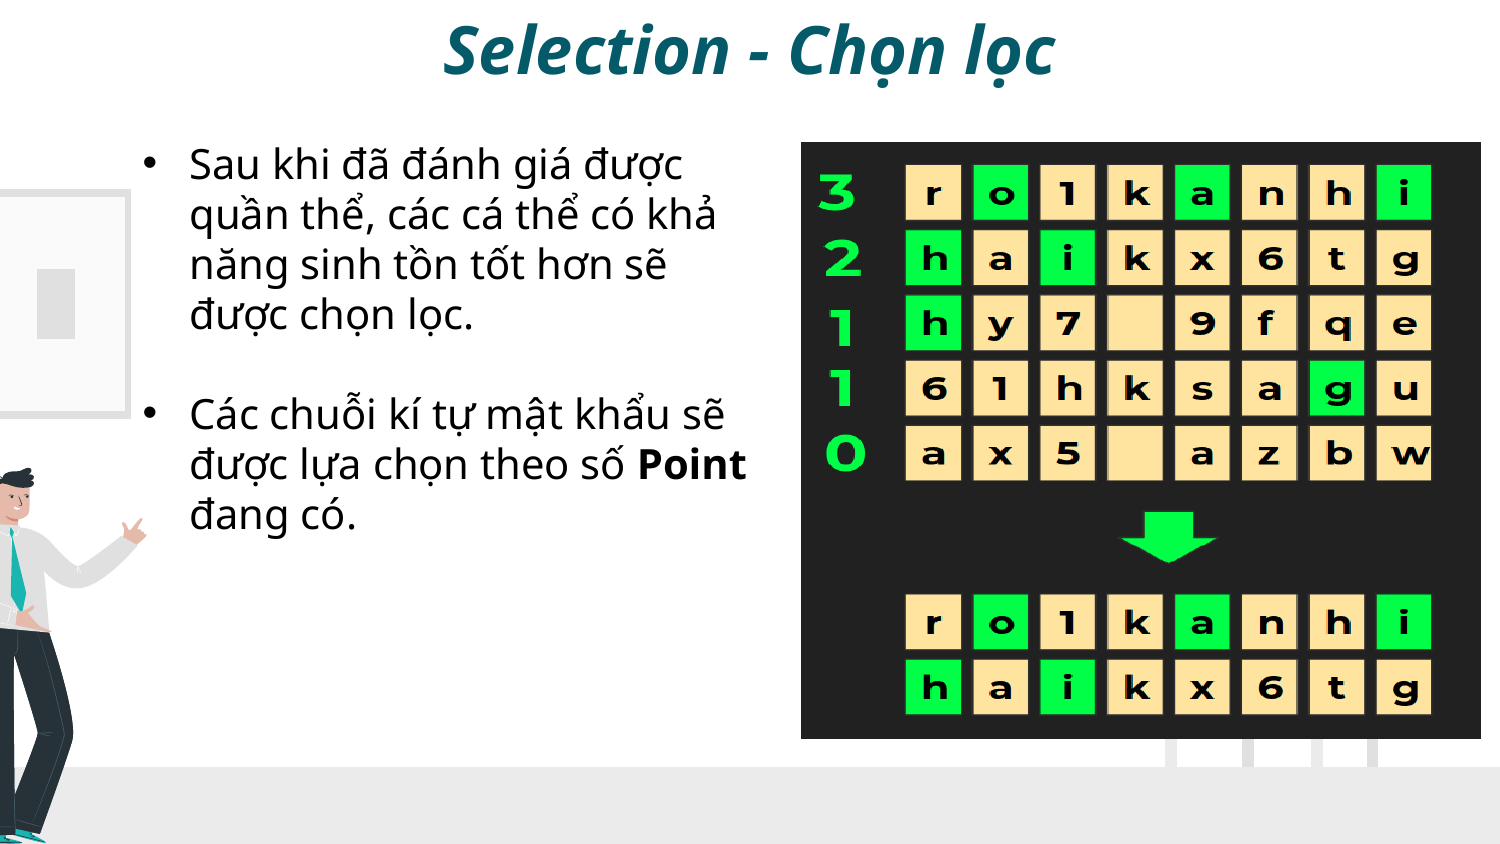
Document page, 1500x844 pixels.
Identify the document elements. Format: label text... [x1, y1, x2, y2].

picture [801, 141, 1481, 740]
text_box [0, 467, 148, 844]
text_box Selection - Chọn lọc [0, 0, 1500, 95]
text_box Sau khi đã đánh giá được quần thể, các cá thể có khả năng sinh tồn tốt hơn sẽ được chọn lọc. Các chuỗi kí tự mật khẩu sẽ được lựa chọn theo số Point đang có. [127, 130, 790, 545]
